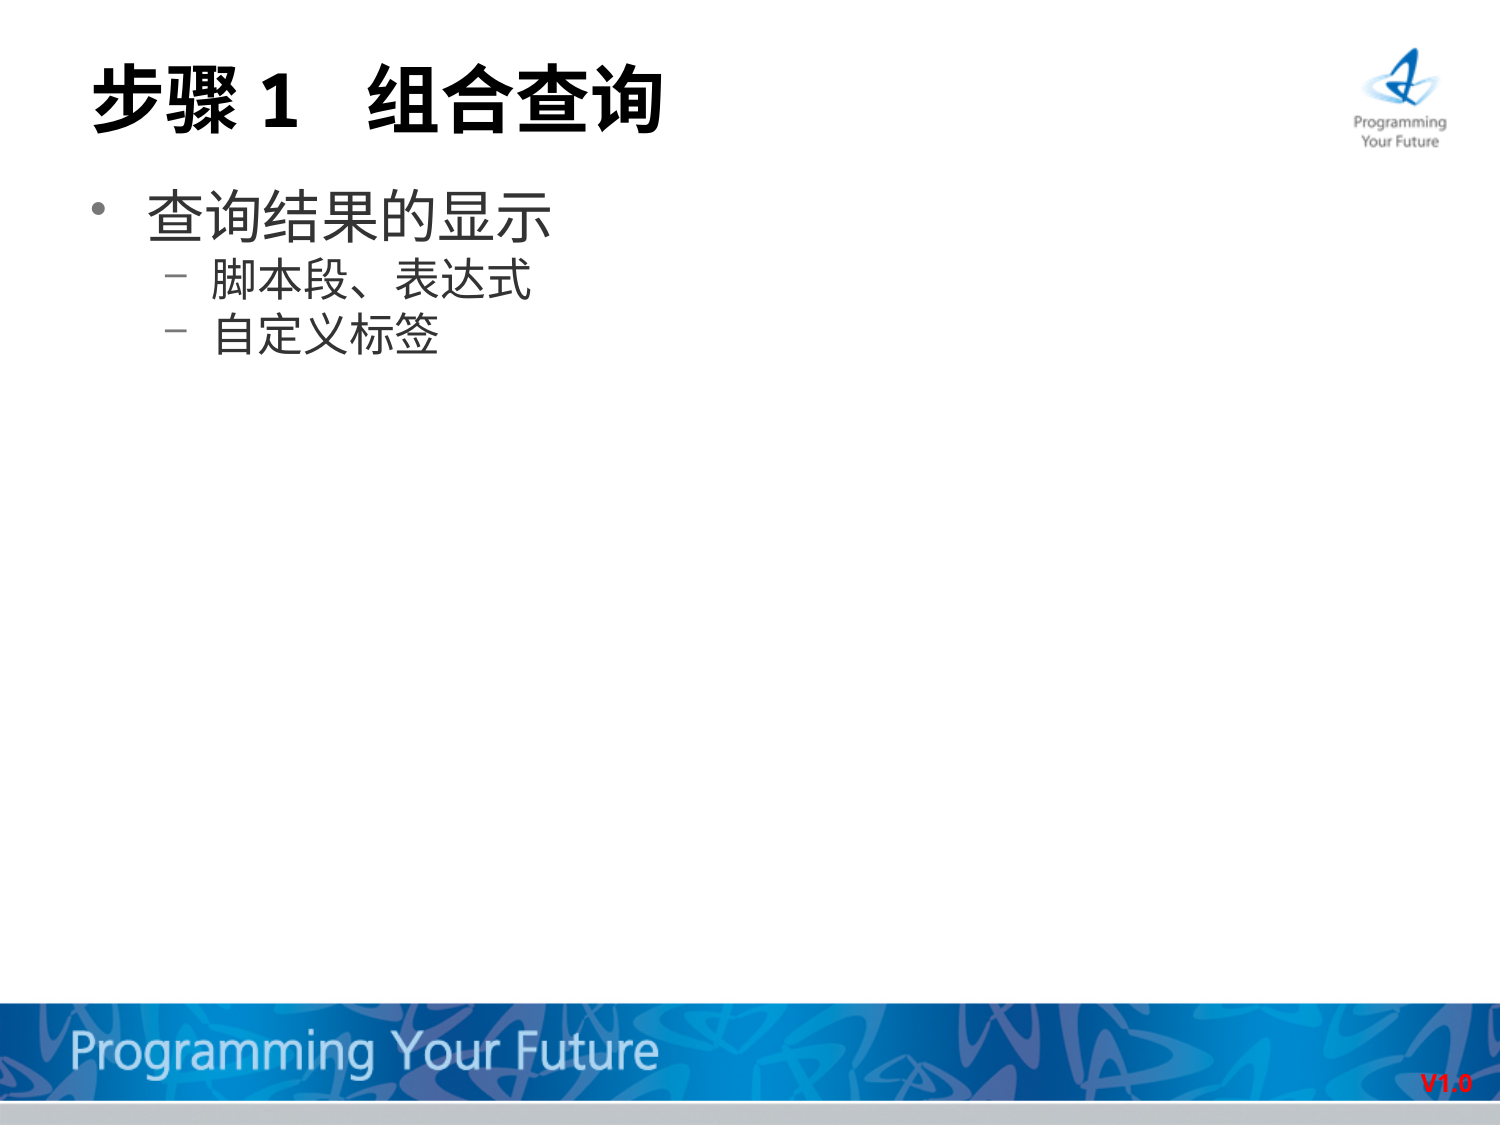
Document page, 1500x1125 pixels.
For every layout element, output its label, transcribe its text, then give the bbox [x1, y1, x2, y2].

list 查询结果的显示 脚本段、表达式 自定义标签 [74, 172, 1412, 988]
picture [0, 997, 1500, 1125]
title 步骤1 组合查询 [74, 44, 1271, 162]
picture [1340, 42, 1461, 157]
